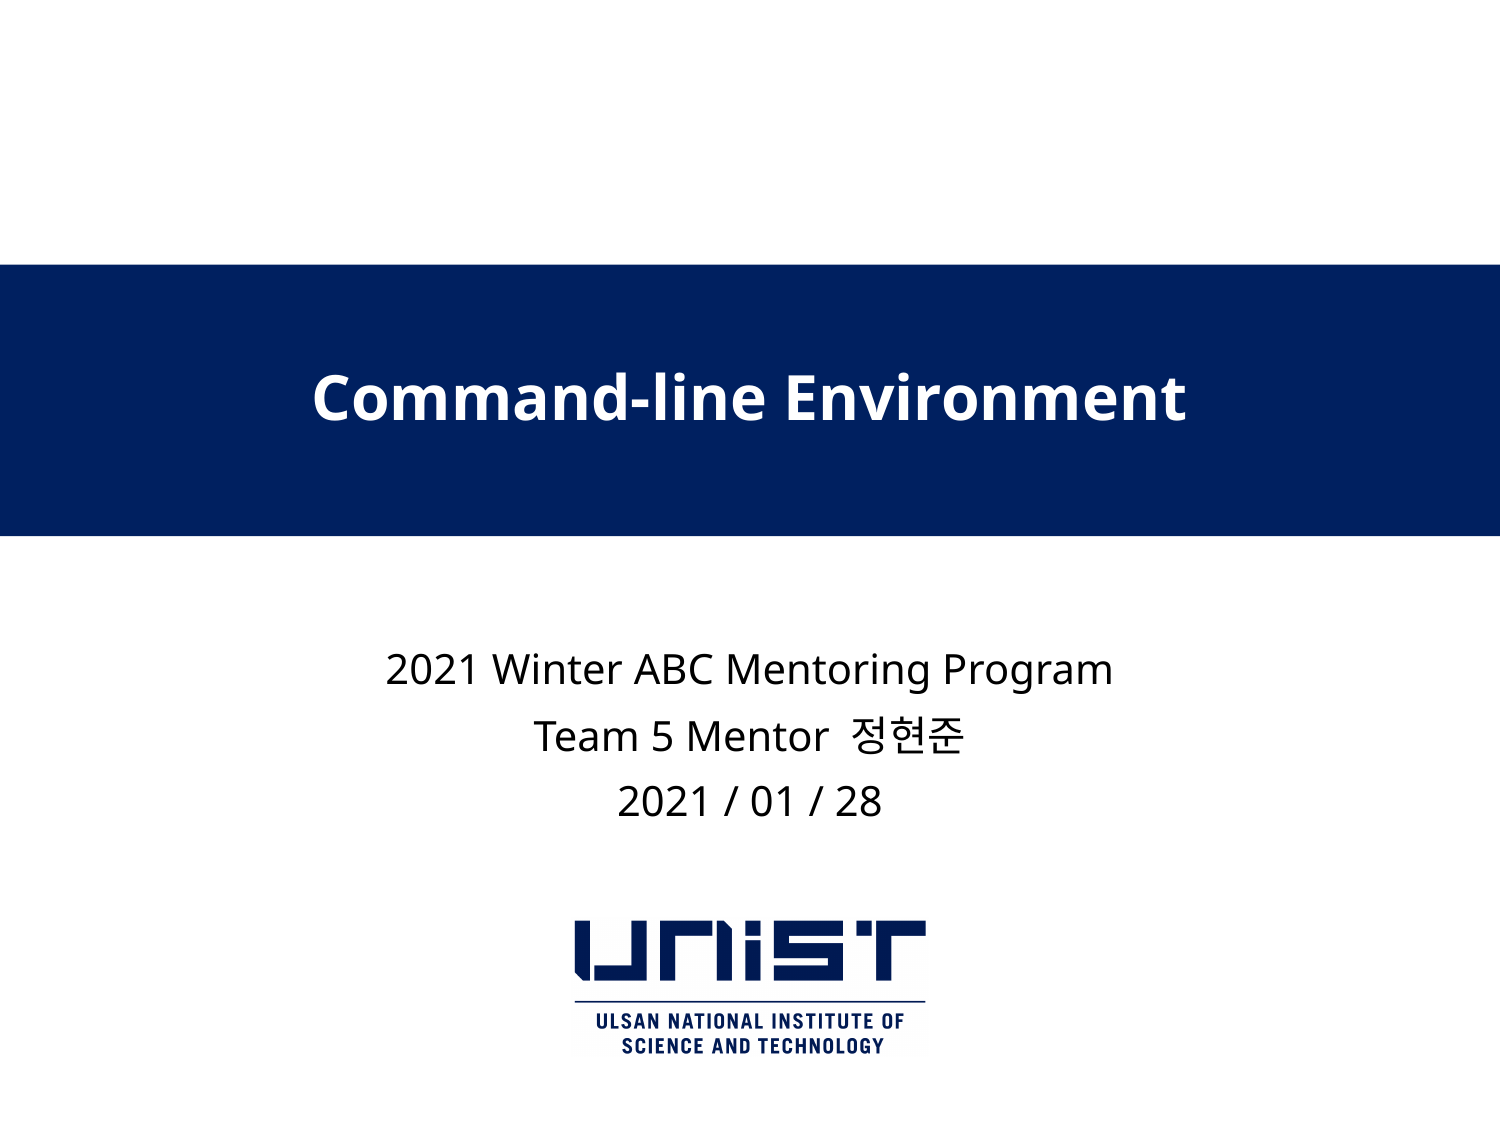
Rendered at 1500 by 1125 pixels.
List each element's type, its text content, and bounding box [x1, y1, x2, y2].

picture [570, 917, 929, 1057]
title Command-line Environment [0, 264, 1500, 537]
subtitle 2021 Winter ABC Mentoring Program Team 5 Mentor 정현준 2021 / 01 / 28 [269, 641, 1231, 843]
